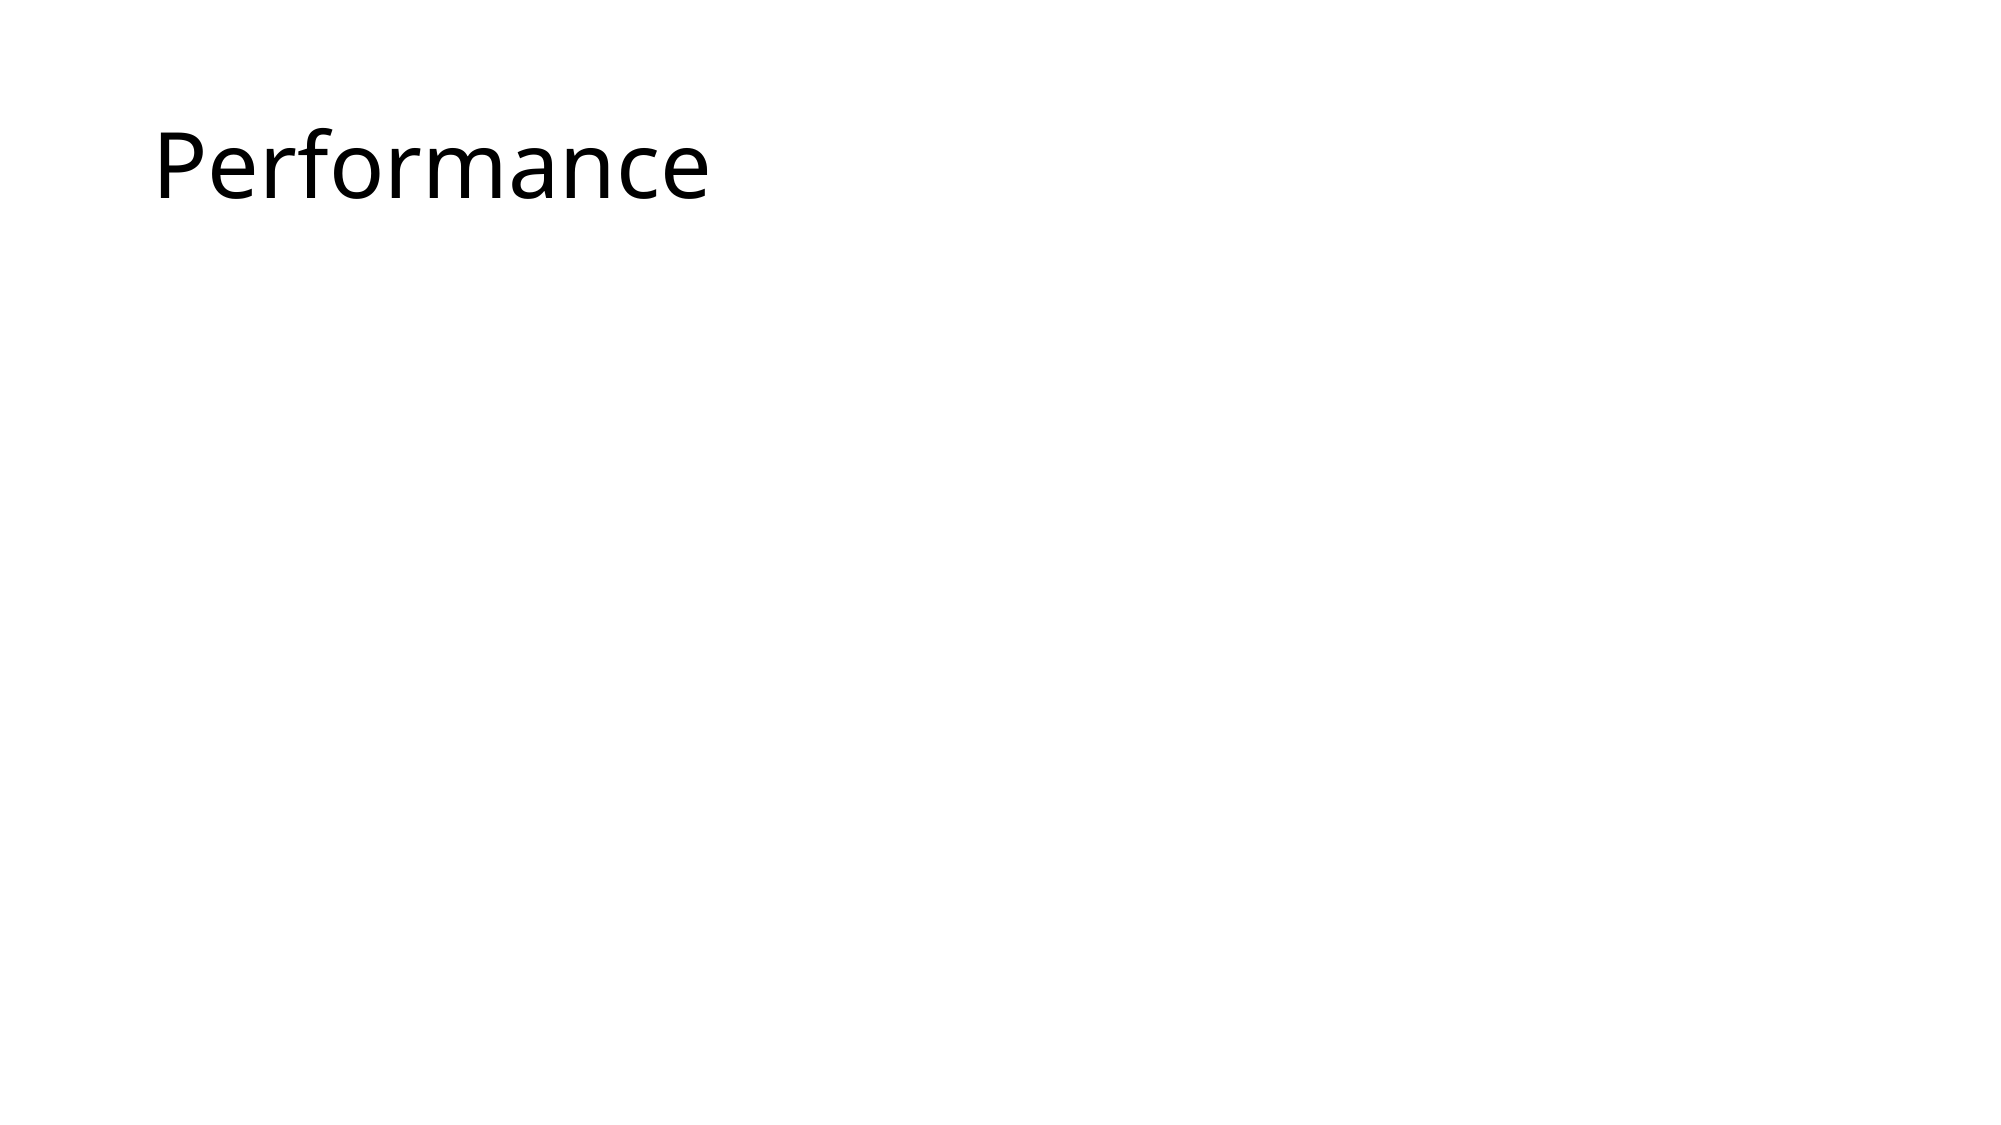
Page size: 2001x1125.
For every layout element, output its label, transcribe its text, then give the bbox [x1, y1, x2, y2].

title Performance [137, 59, 1863, 278]
